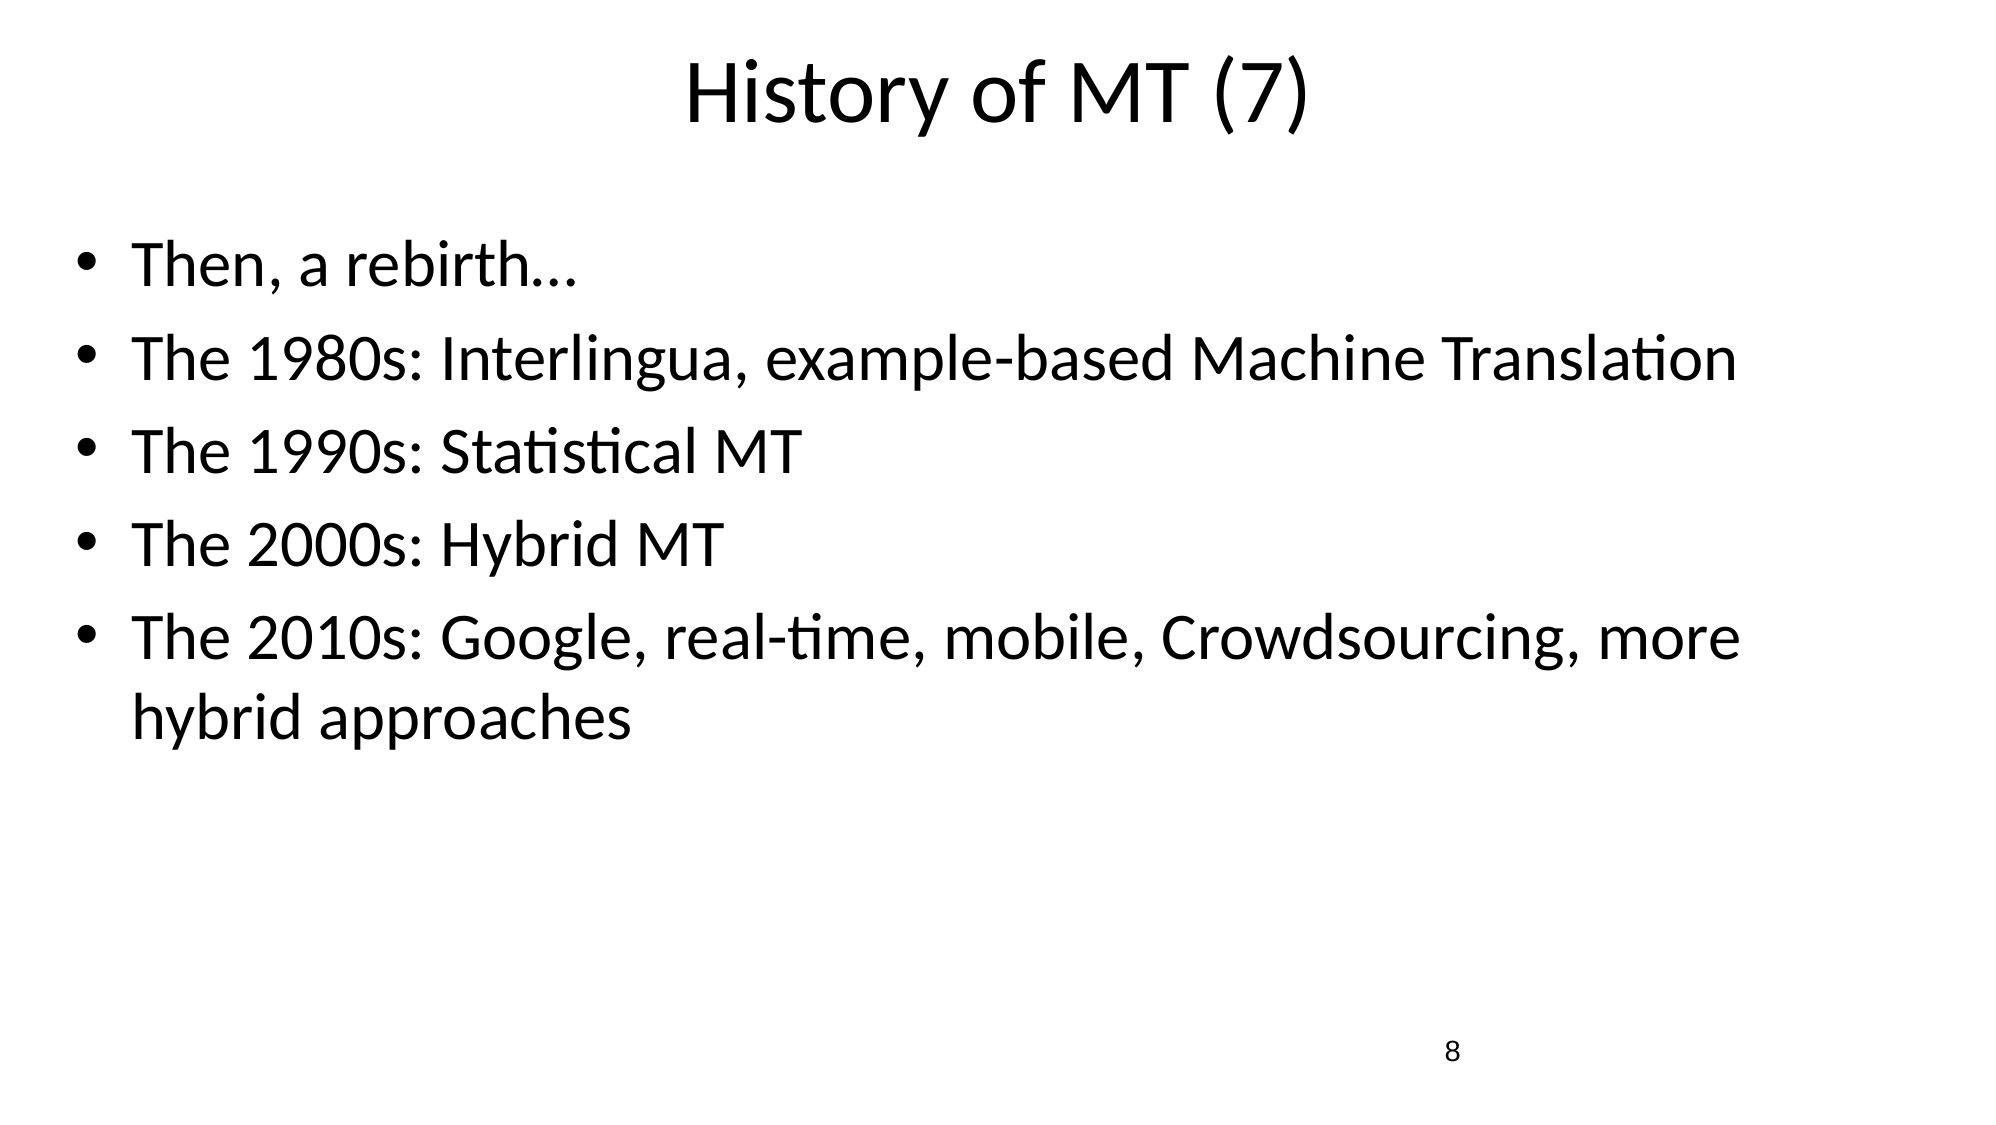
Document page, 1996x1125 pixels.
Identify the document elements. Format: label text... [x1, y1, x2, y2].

title History of MT (7) [3, 1, 1996, 170]
list Then, a rebirth… The 1980s: Interlingua, example-based Machine Translation The 1990s: Statistical MT The 2000s: Hybrid MT The 2010s: Google, real-time, mobile, Crowdsourcing, more hybrid approaches [60, 212, 1898, 1025]
slide_number 8 [1429, 1024, 1896, 1103]
